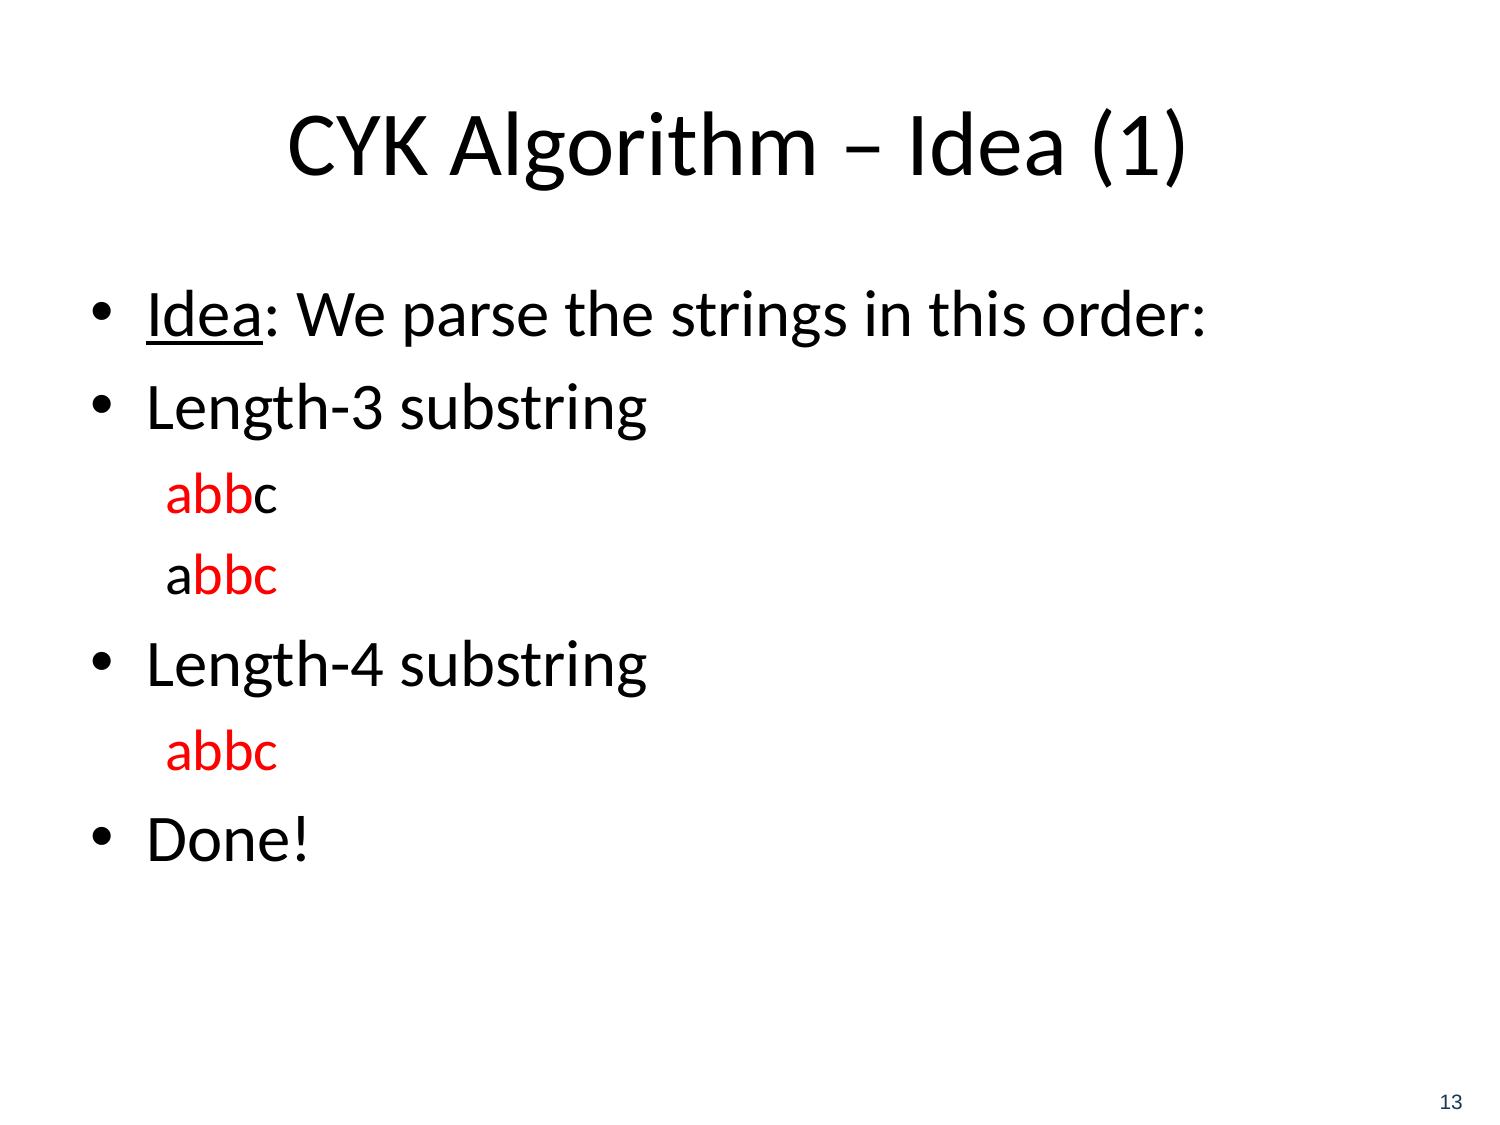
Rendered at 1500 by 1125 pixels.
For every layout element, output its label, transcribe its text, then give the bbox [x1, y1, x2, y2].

text_box 13 [1337, 1053, 1463, 1114]
title CYK Algorithm – Idea (1) [75, 45, 1425, 233]
list Idea: We parse the strings in this order: Length-3 substring abbc abbc Length-4 substring abbc Done! [75, 262, 1425, 1005]
